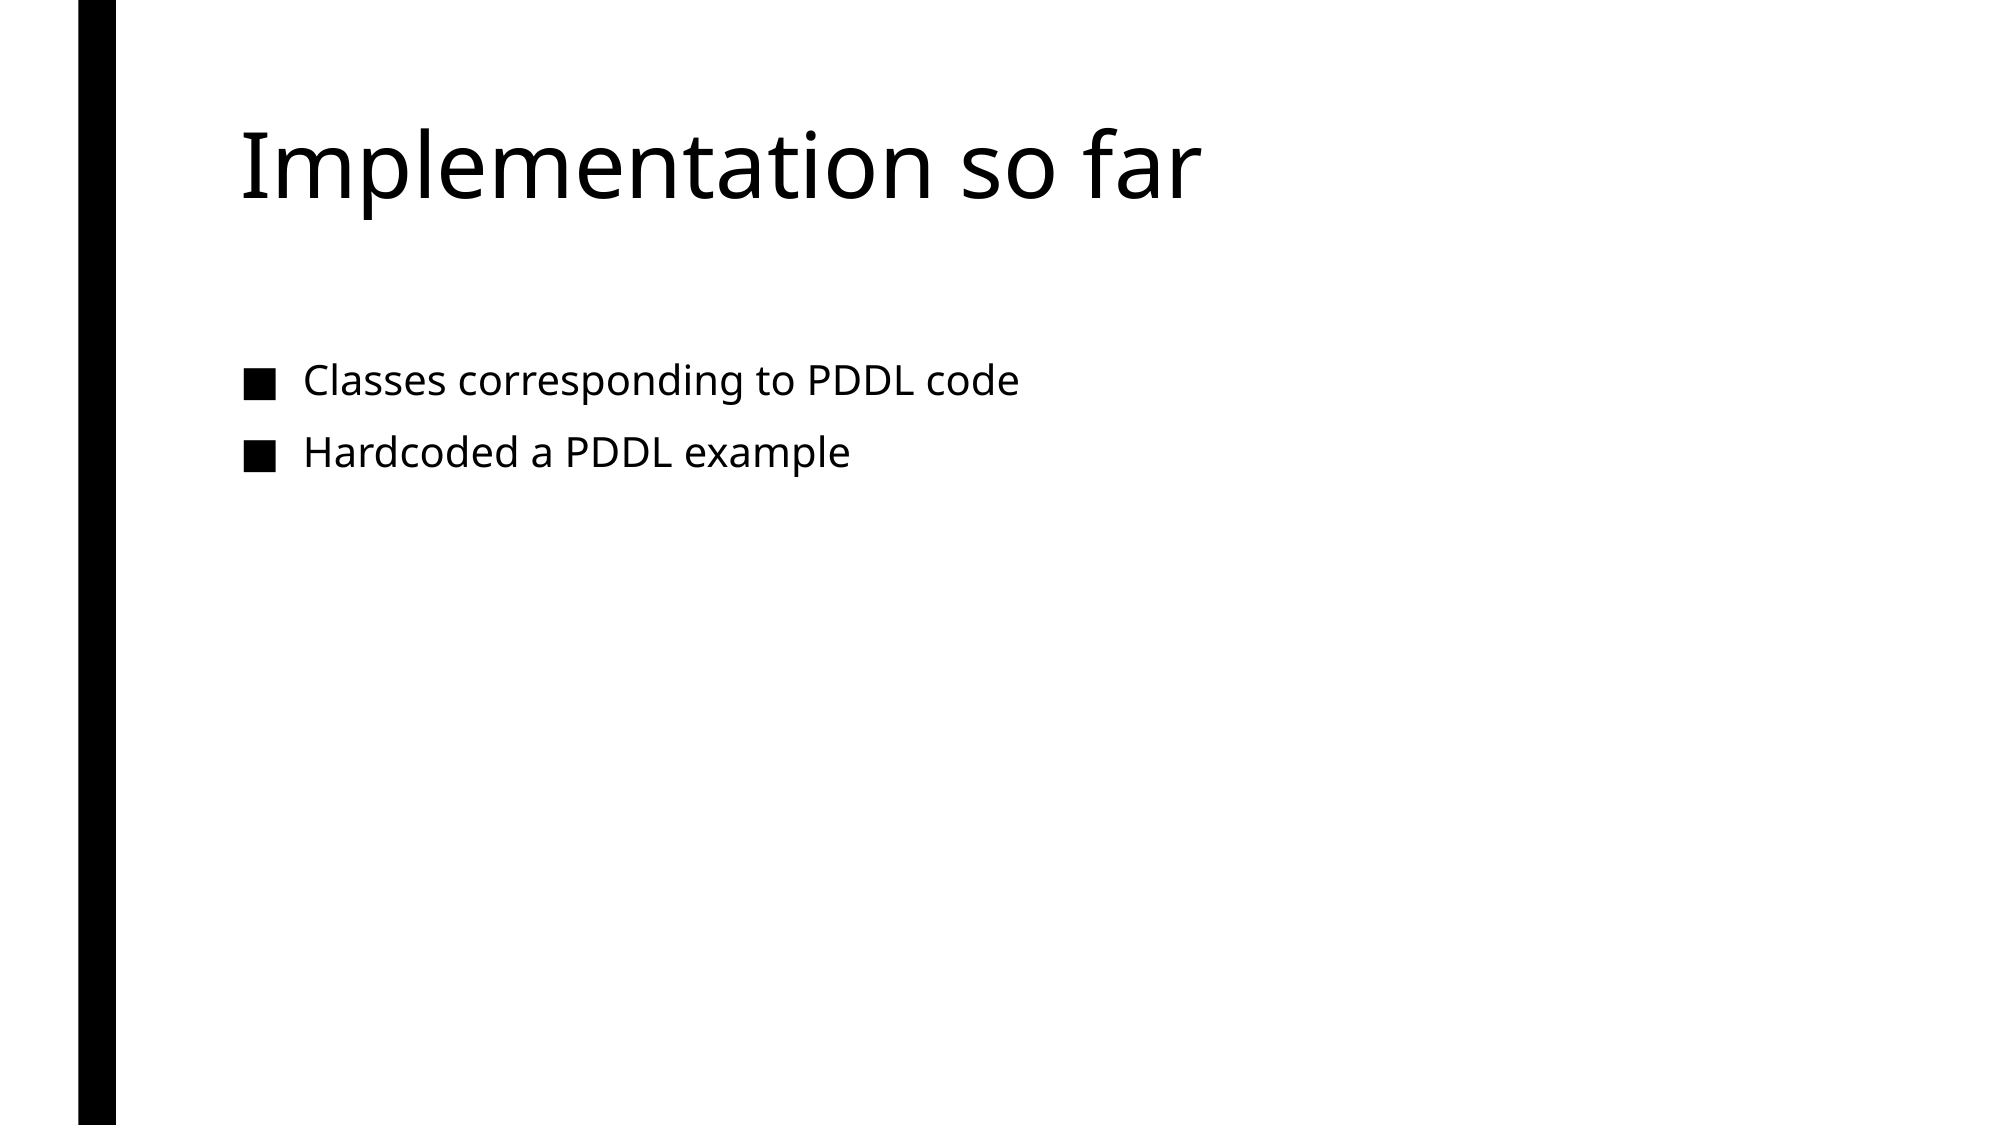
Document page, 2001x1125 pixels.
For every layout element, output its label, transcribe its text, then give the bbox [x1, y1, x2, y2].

title Implementation so far [225, 112, 1800, 246]
list Classes corresponding to PDDL code Hardcoded a PDDL example [225, 350, 1800, 938]
